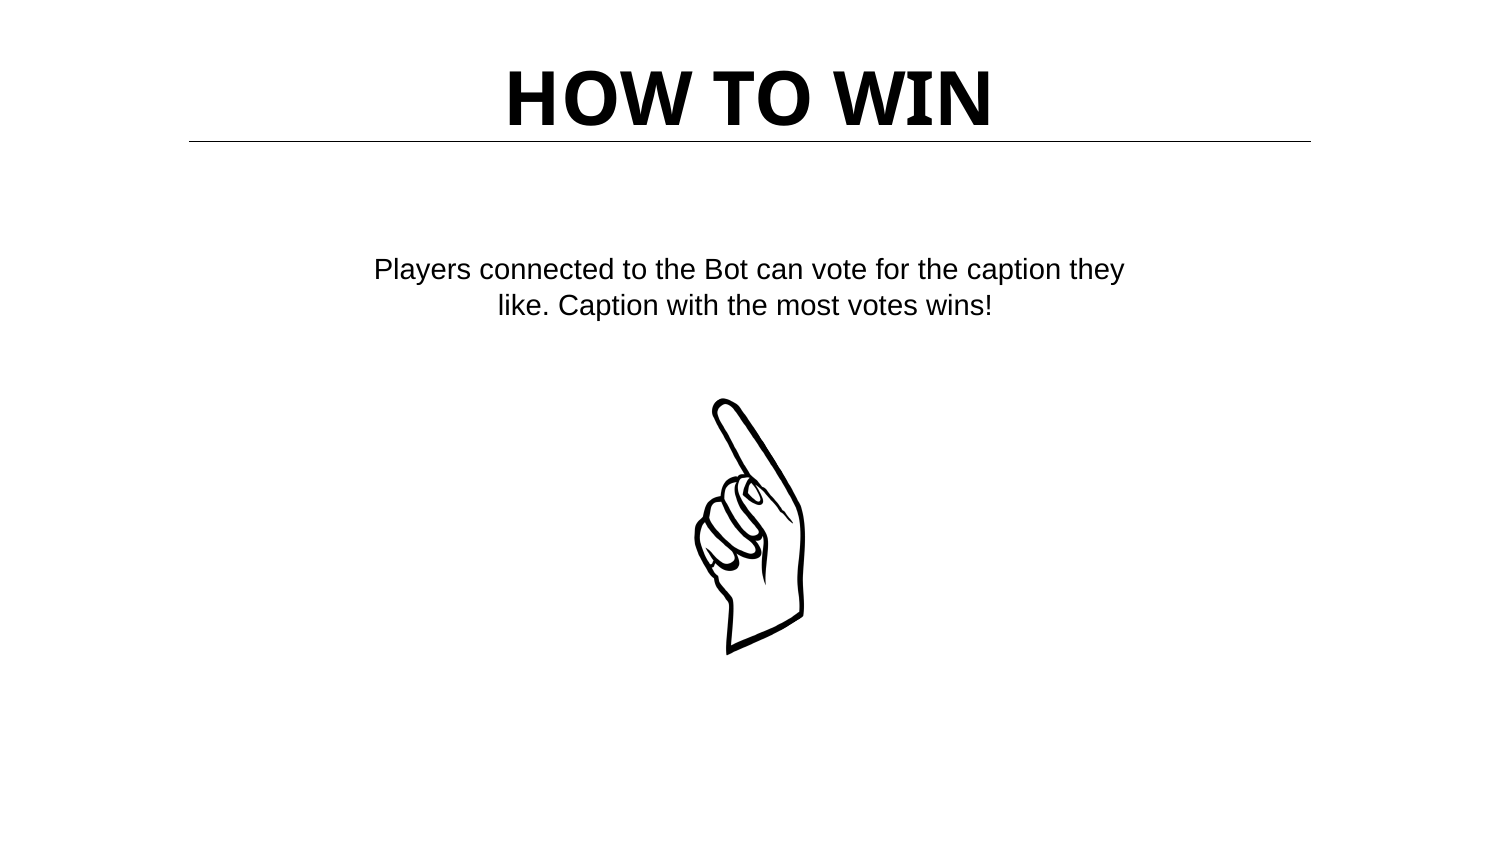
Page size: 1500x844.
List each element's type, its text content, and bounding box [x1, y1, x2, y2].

text_box HOW TO WIN [199, 35, 1301, 121]
picture [610, 392, 852, 661]
text_box Players connected to the Bot can vote for the caption they like. Caption with the most votes wins! [344, 235, 1155, 331]
